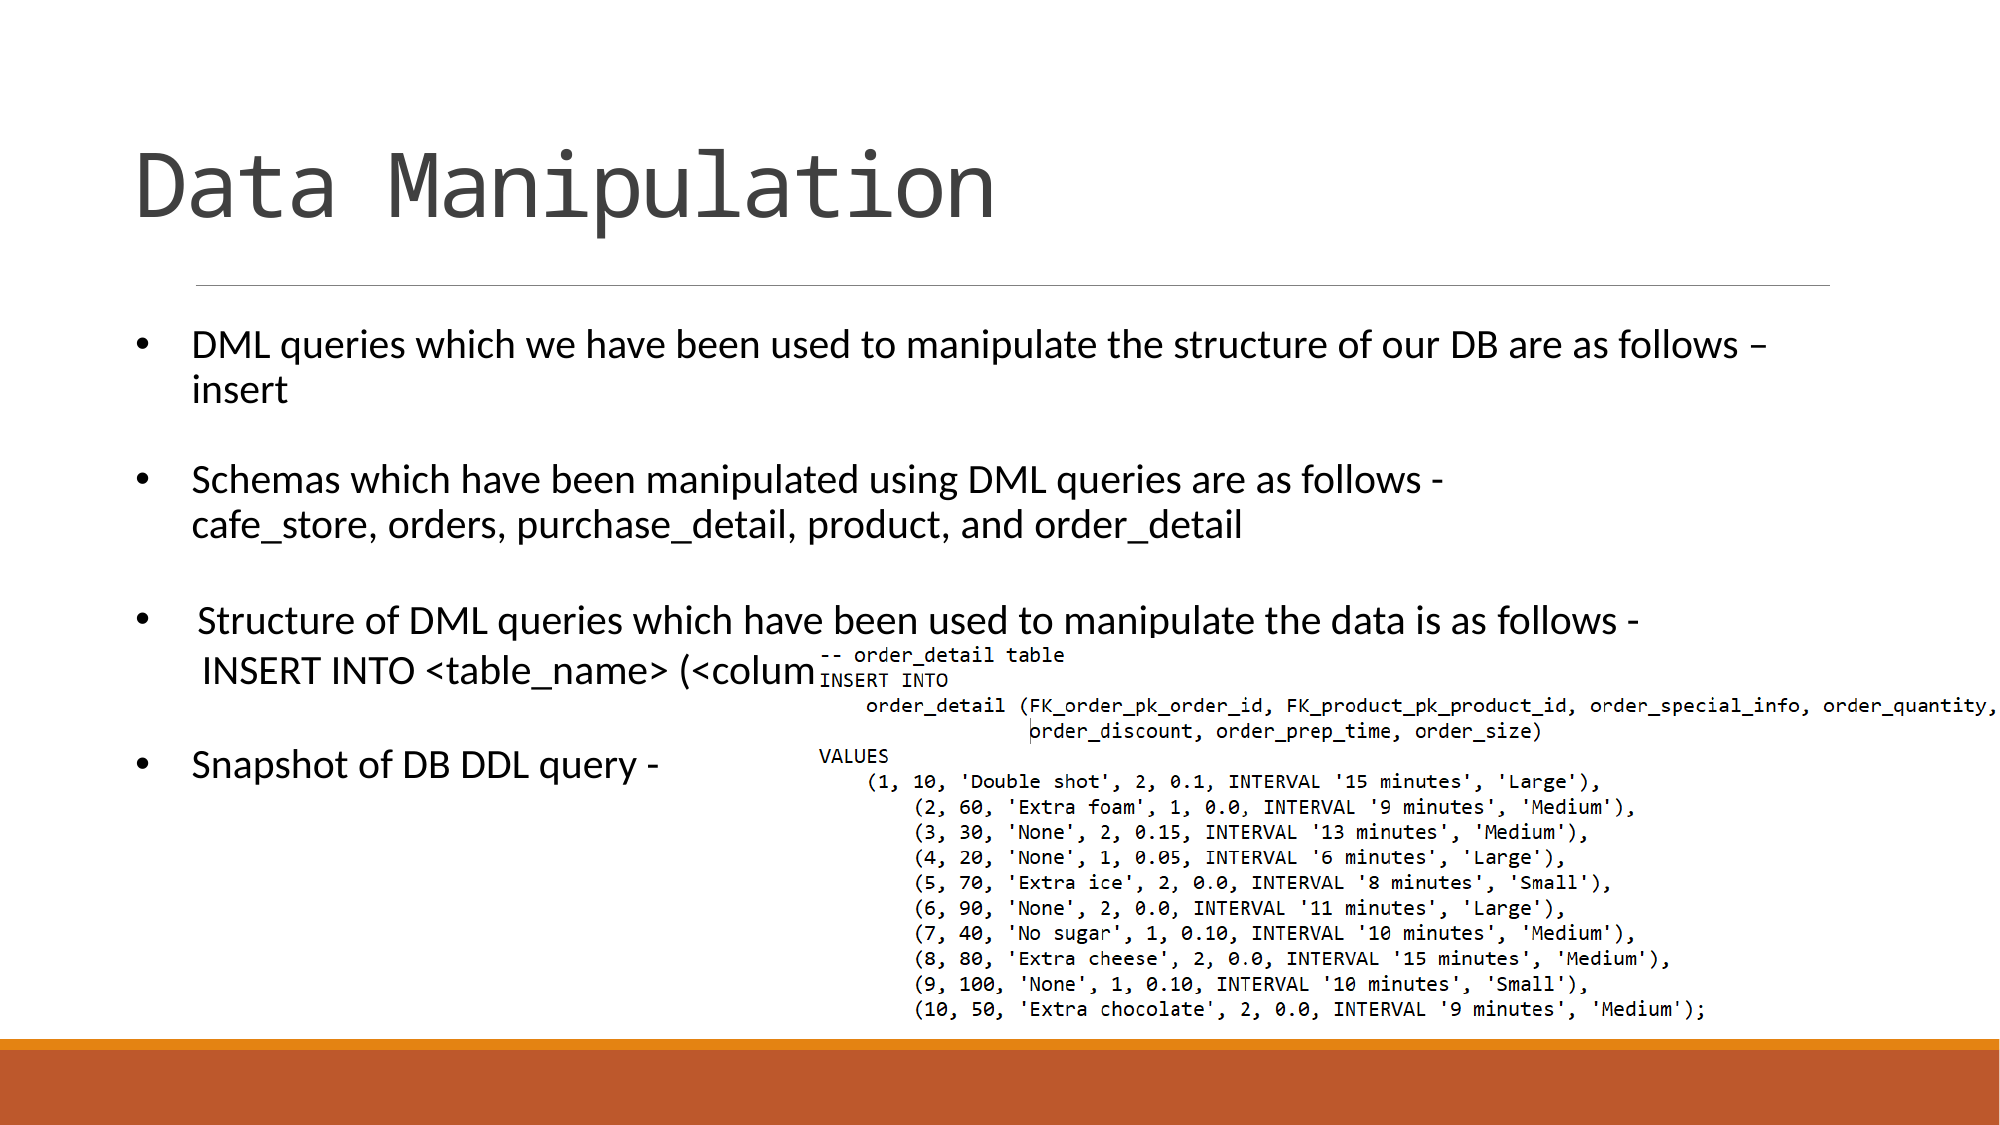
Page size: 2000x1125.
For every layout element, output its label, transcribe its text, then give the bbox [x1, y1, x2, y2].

picture [815, 637, 2000, 1030]
title Data Manipulation [119, 115, 1750, 345]
text_box DML queries which we have been used to manipulate the structure of our DB are as follows – insert Schemas which have been manipulated using DML queries are as follows - cafe_store, orders, purchase_detail, product, and order_detail Structure of DML queries which have been used to manipulate the data is as follows - INSERT INTO <table_name> (<colume1>,…..,<columnn>) VALUES('<>','<>',….<>) Snapshot of DB DDL query - [120, 315, 1899, 850]
